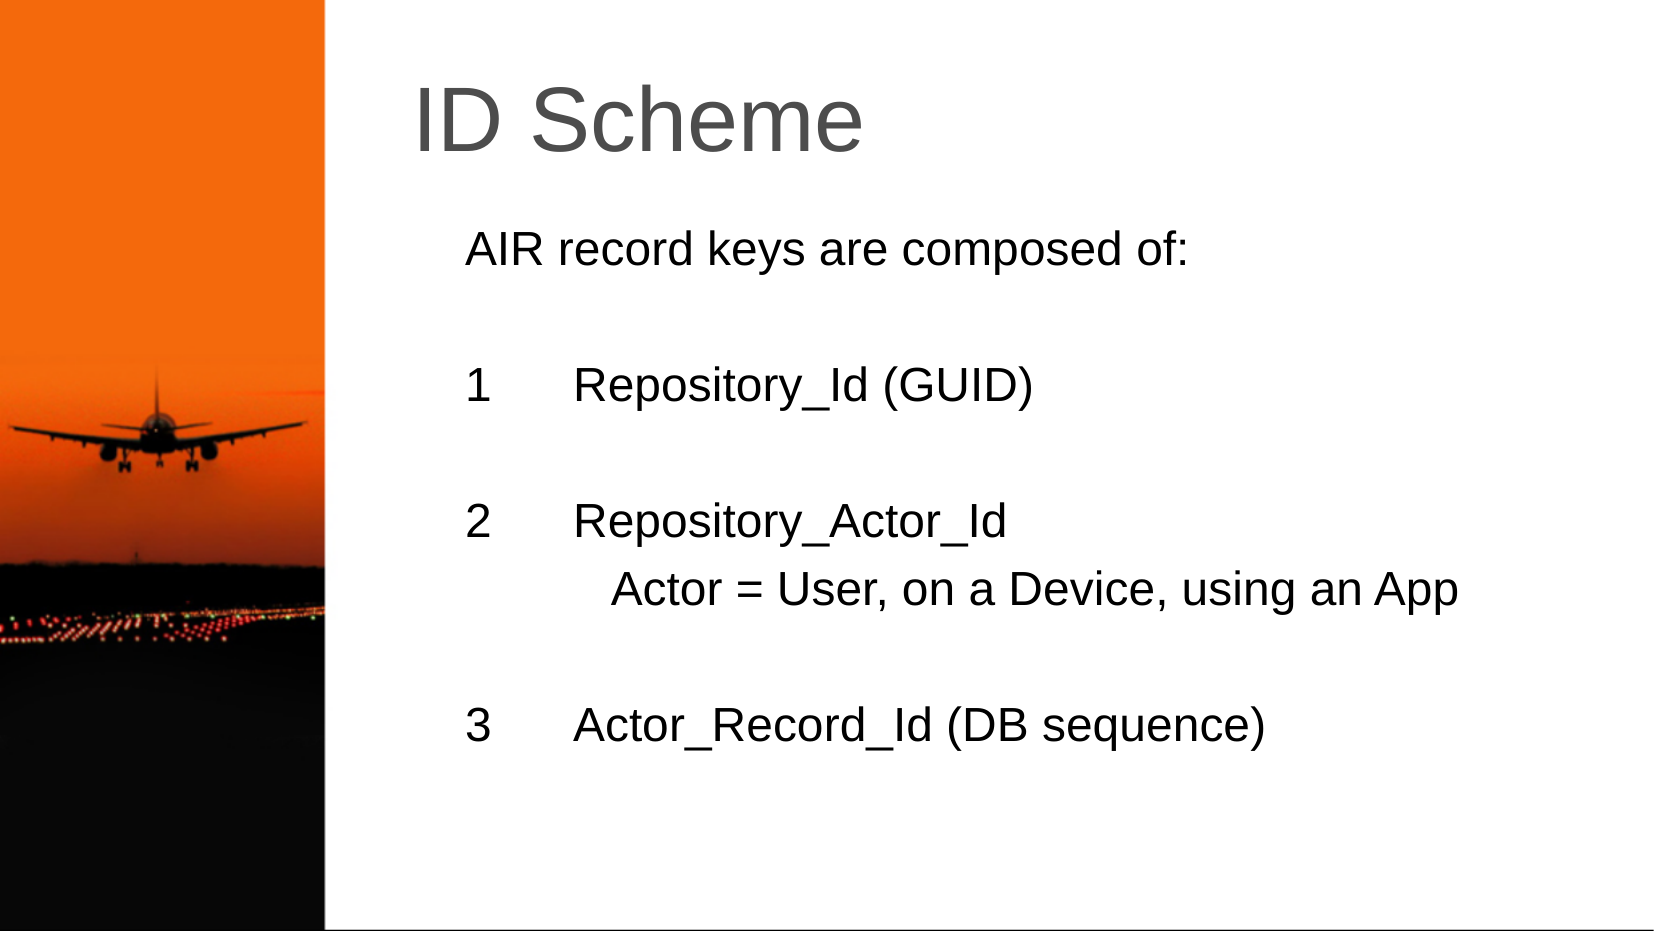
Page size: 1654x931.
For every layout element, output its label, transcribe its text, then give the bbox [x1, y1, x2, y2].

title ID Scheme [412, 37, 1571, 193]
picture [0, 0, 1654, 931]
list AIR record keys are composed of: 1 Repository_Id (GUID) 2 Repository_Actor_Id Actor = User, on a Device, using an App 3 Actor_Record_Id (DB sequence) [412, 217, 1571, 757]
